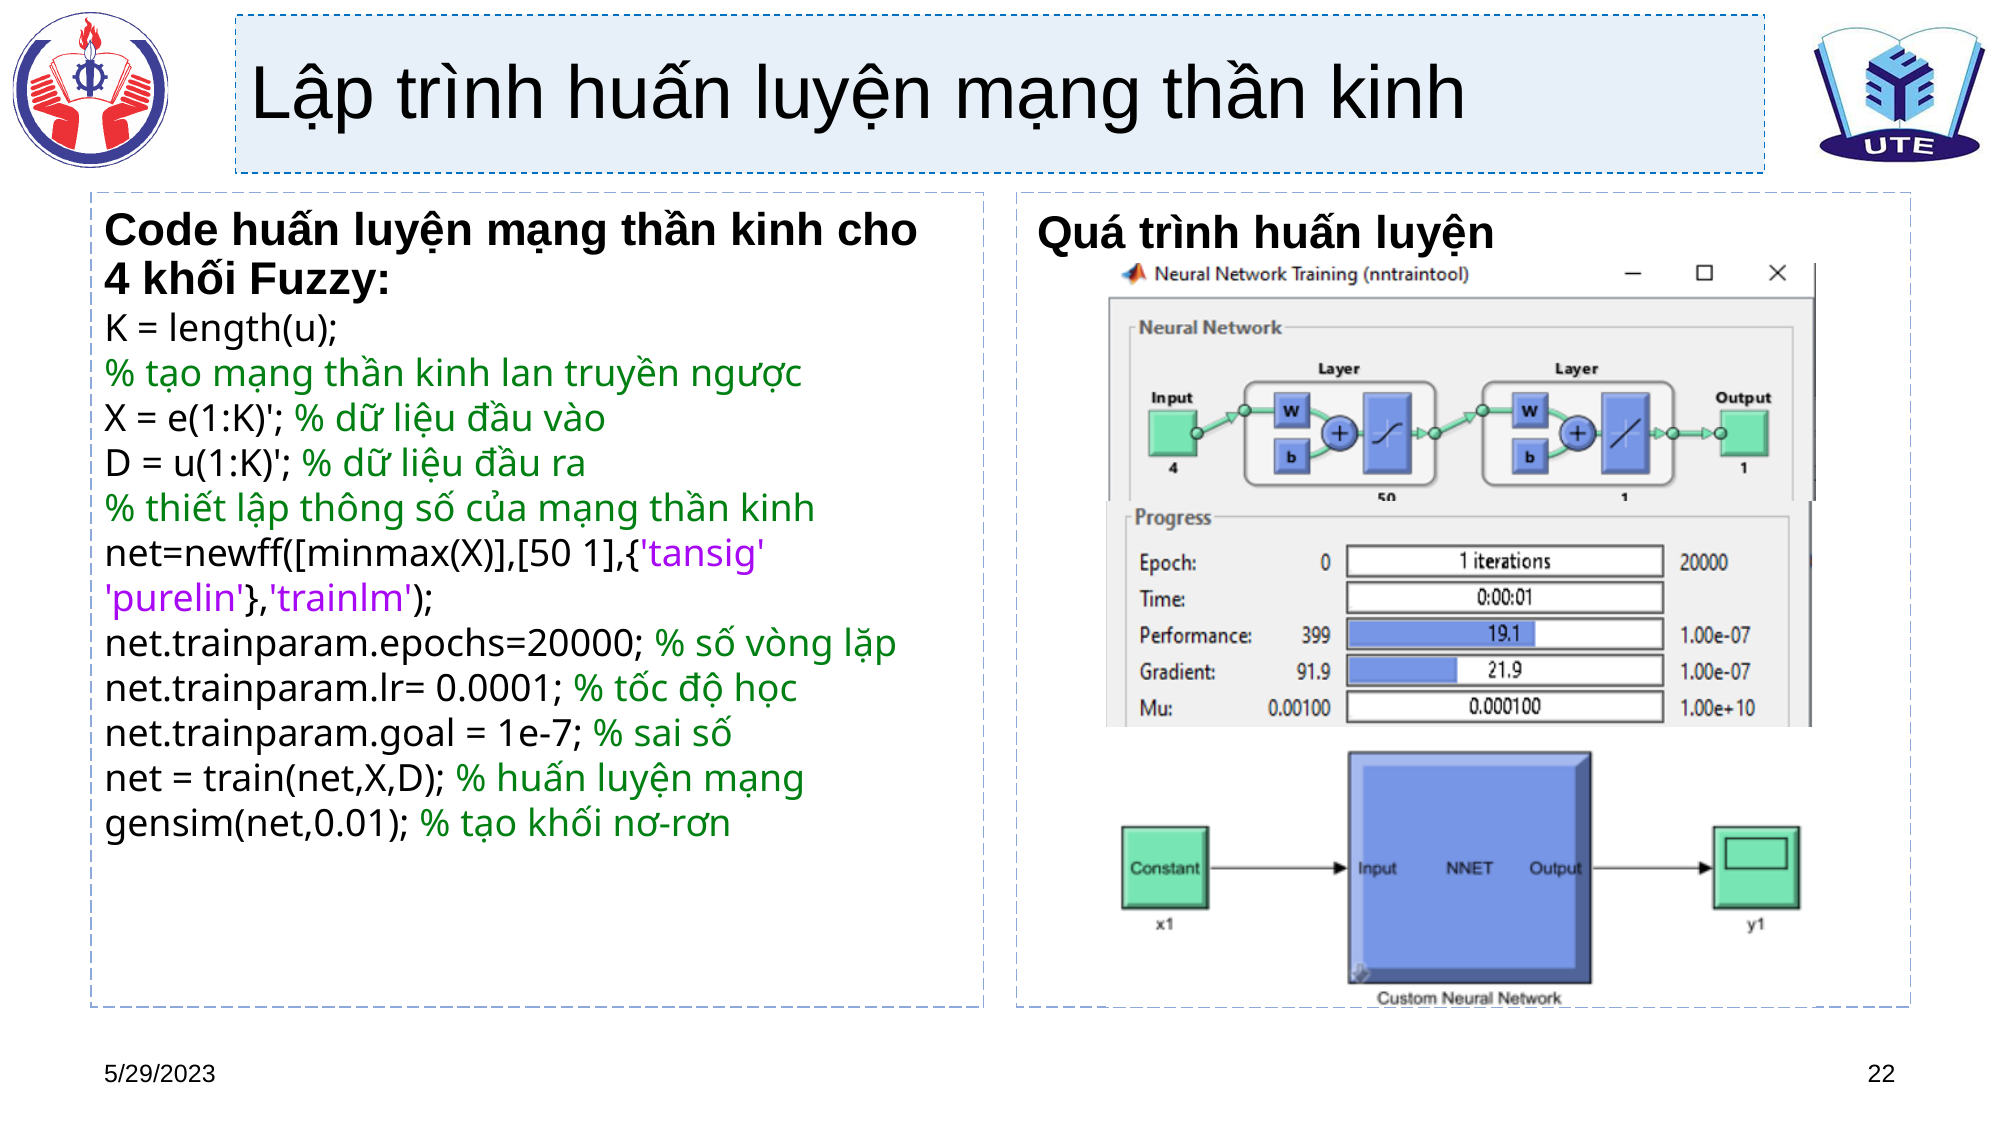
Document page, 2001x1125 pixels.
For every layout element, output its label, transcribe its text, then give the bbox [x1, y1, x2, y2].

slide_number 22 [1460, 1042, 1911, 1102]
picture [12, 12, 169, 168]
text_box Quá trình huấn luyện [1022, 195, 1875, 265]
picture [1812, 22, 1987, 168]
text_box Code huấn luyện mạng thần kinh cho 4 khối Fuzzy: K = length(u); % tạo mạng thần kinh lan truyền ngược X = e(1:K)'; % dữ liệu đầu vào D = u(1:K)'; % dữ liệu đầu ra % thiết lập thông số của mạng thần kinh net=newff([minmax(X)],[50 1],{'tansig' 'purelin'},'trainlm'); net.trainparam.epochs=20000; % số vòng lặp net.trainparam.lr= 0.0001; % tốc độ học net.trainparam.goal = 1e-7; % sai số net = train(net,X,D); % huấn luyện mạng gensim(net,0.01); % tạo khối nơ-rơn [89, 198, 978, 985]
list Lập trình huấn luyện mạng thần kinh [235, 14, 1765, 174]
picture [1106, 263, 1816, 1007]
text_box 5/29/2023 [89, 1050, 540, 1111]
